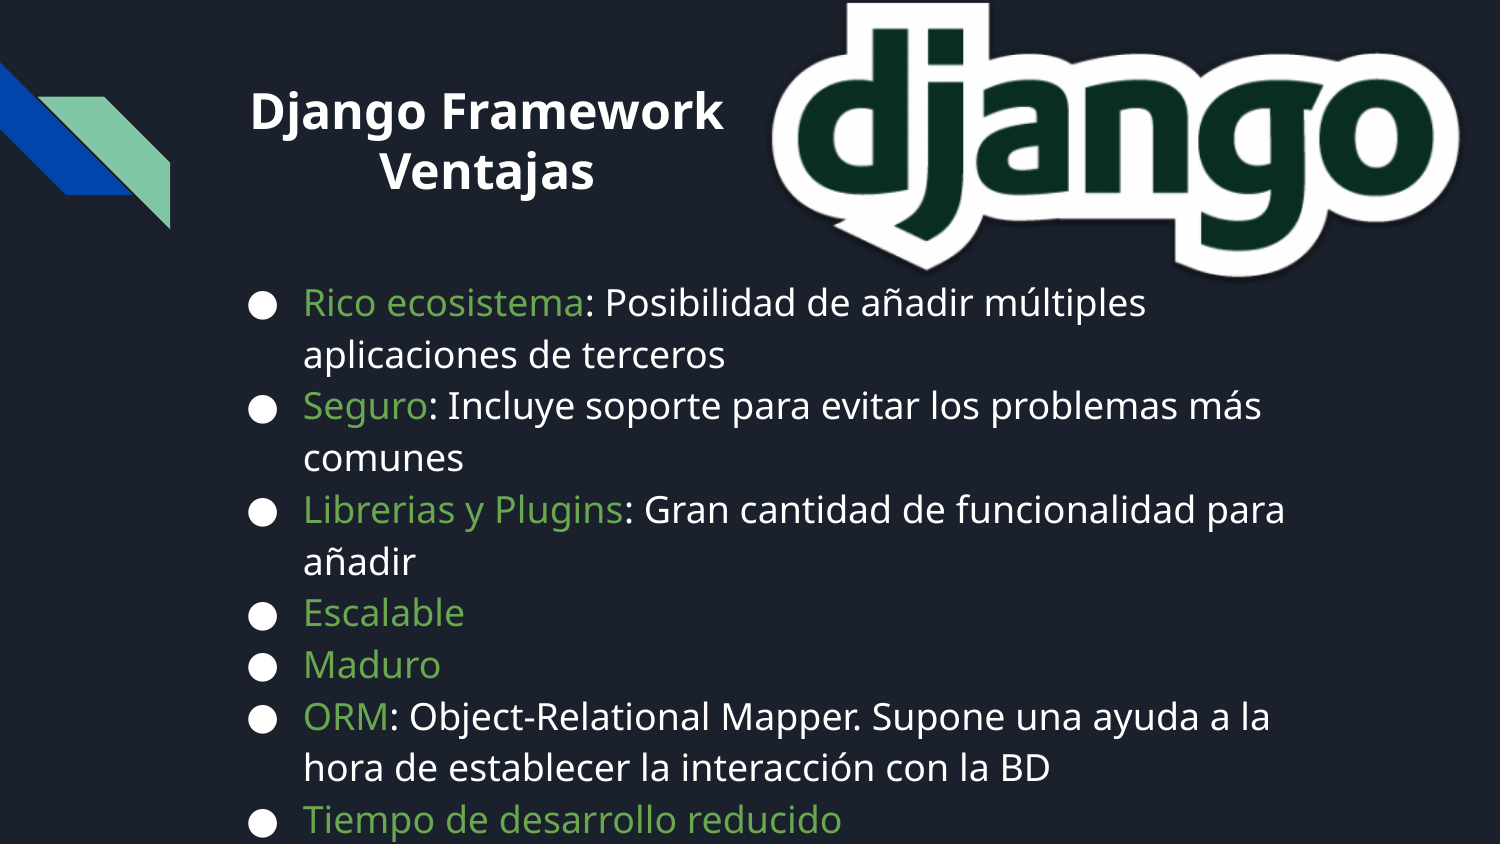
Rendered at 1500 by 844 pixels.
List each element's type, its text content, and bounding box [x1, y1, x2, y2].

list Rico ecosistema: Posibilidad de añadir múltiples aplicaciones de terceros Seguro: Incluye soporte para evitar los problemas más comunes Librerias y Plugins: Gran cantidad de funcionalidad para añadir Escalable Maduro ORM: Object-Relational Mapper. Supone una ayuda a la hora de establecer la interacción con la BD Tiempo de desarrollo reducido [212, 257, 1368, 735]
title Django Framework Ventajas [212, 64, 688, 215]
picture [693, 0, 1500, 562]
